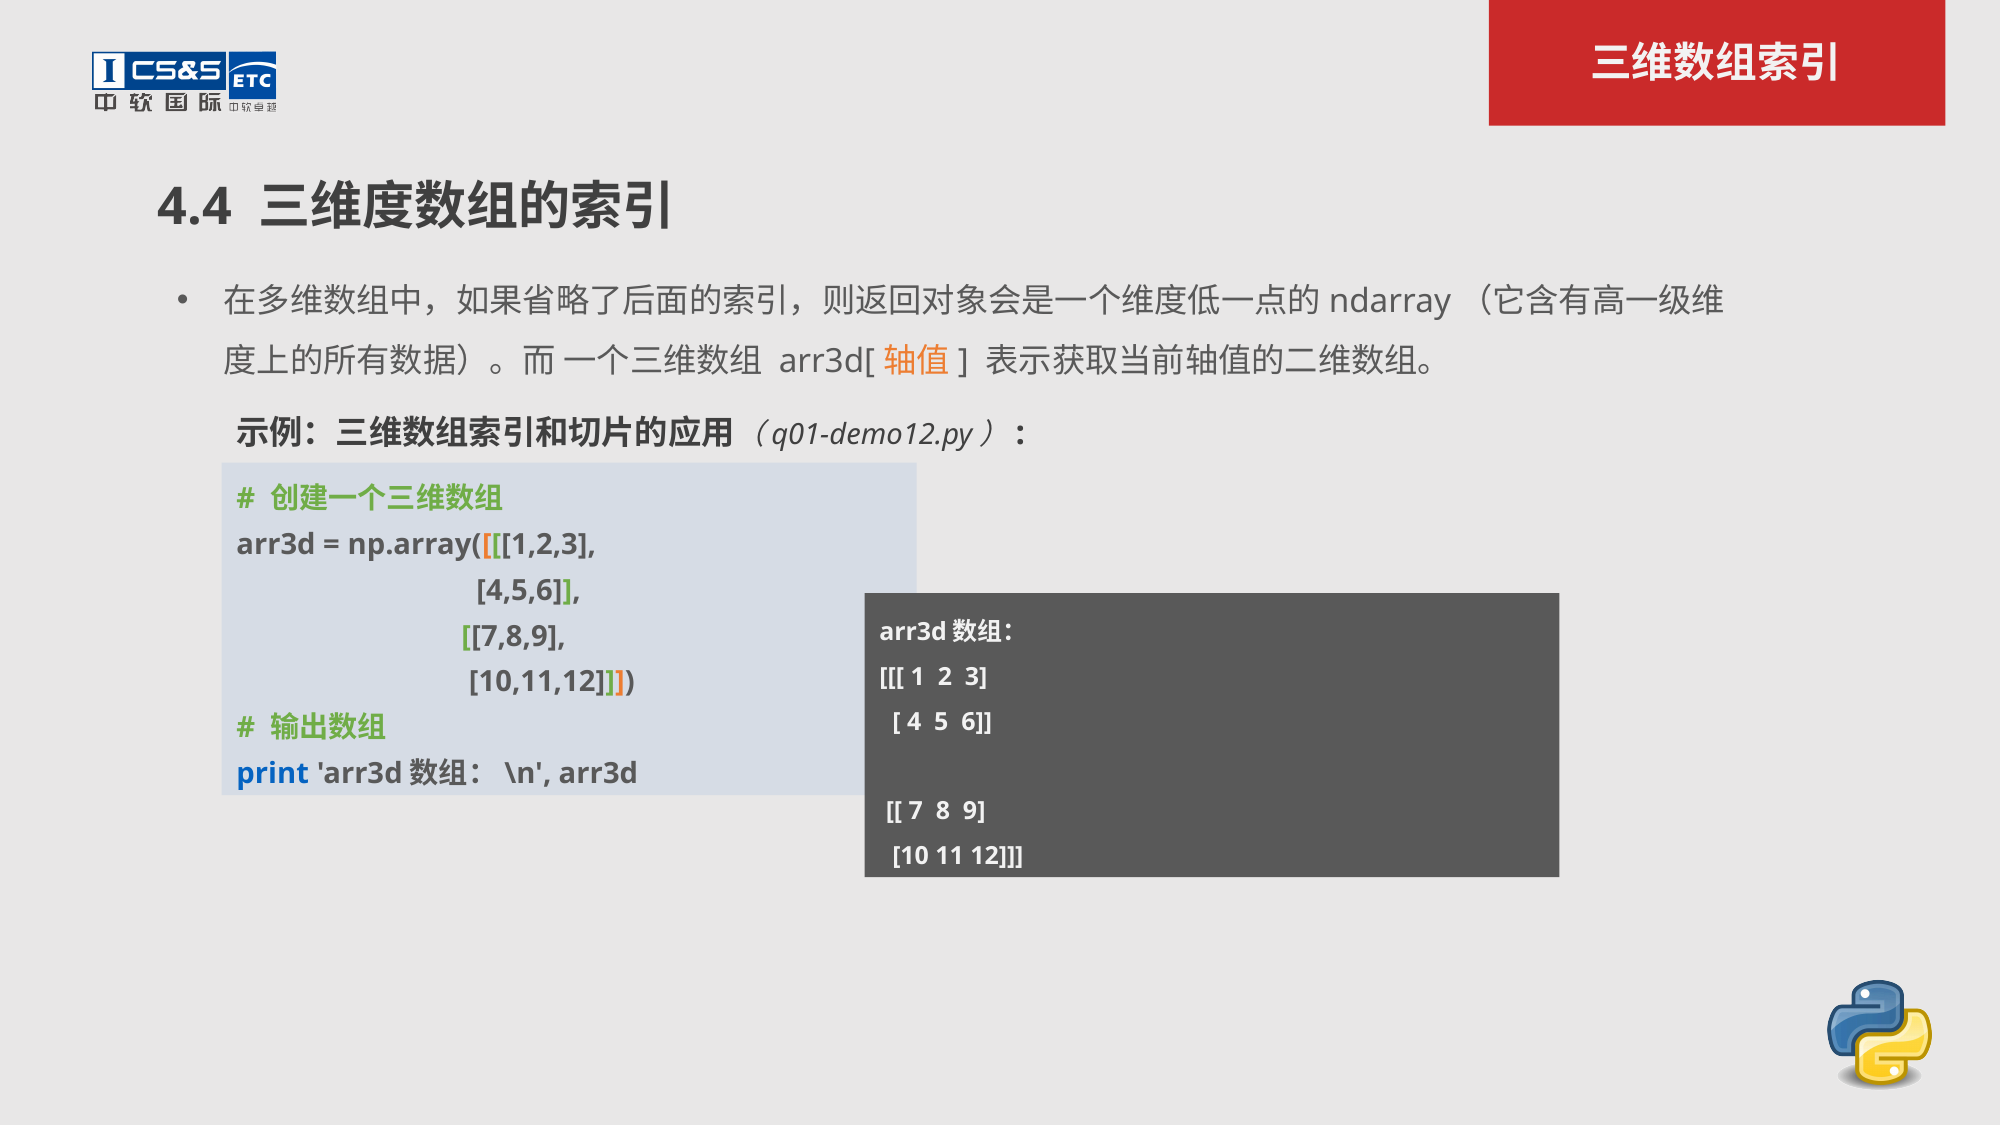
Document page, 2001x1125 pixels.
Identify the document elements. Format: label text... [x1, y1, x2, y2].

text_box 三维数组索引 [1490, 34, 1941, 98]
text_box # 创建一个三维数组 arr3d = np.array([[[1,2,3], [4,5,6]], [[7,8,9], [10,11,12]]]) # 输出数组 print 'arr3d数组：\n', arr3d [221, 462, 917, 796]
text_box arr3d数组： [[[ 1 2 3] [ 4 5 6]] [[ 7 8 9] [10 11 12]]] [864, 593, 1560, 878]
text_box 在多维数组中，如果省略了后面的索引，则返回对象会是一个维度低一点的ndarray（它含有高一级维度上的所有数据）。而 一个三维数组 arr3d[轴值] 表示获取当前轴值的二维数组。 [162, 251, 1772, 386]
text_box 示例：三维数组索引和切片的应用（q01-demo12.py）: [221, 384, 1188, 459]
picture [90, 49, 278, 114]
picture [1820, 977, 1939, 1095]
text_box 4.4 三维度数组的索引 [143, 165, 690, 243]
